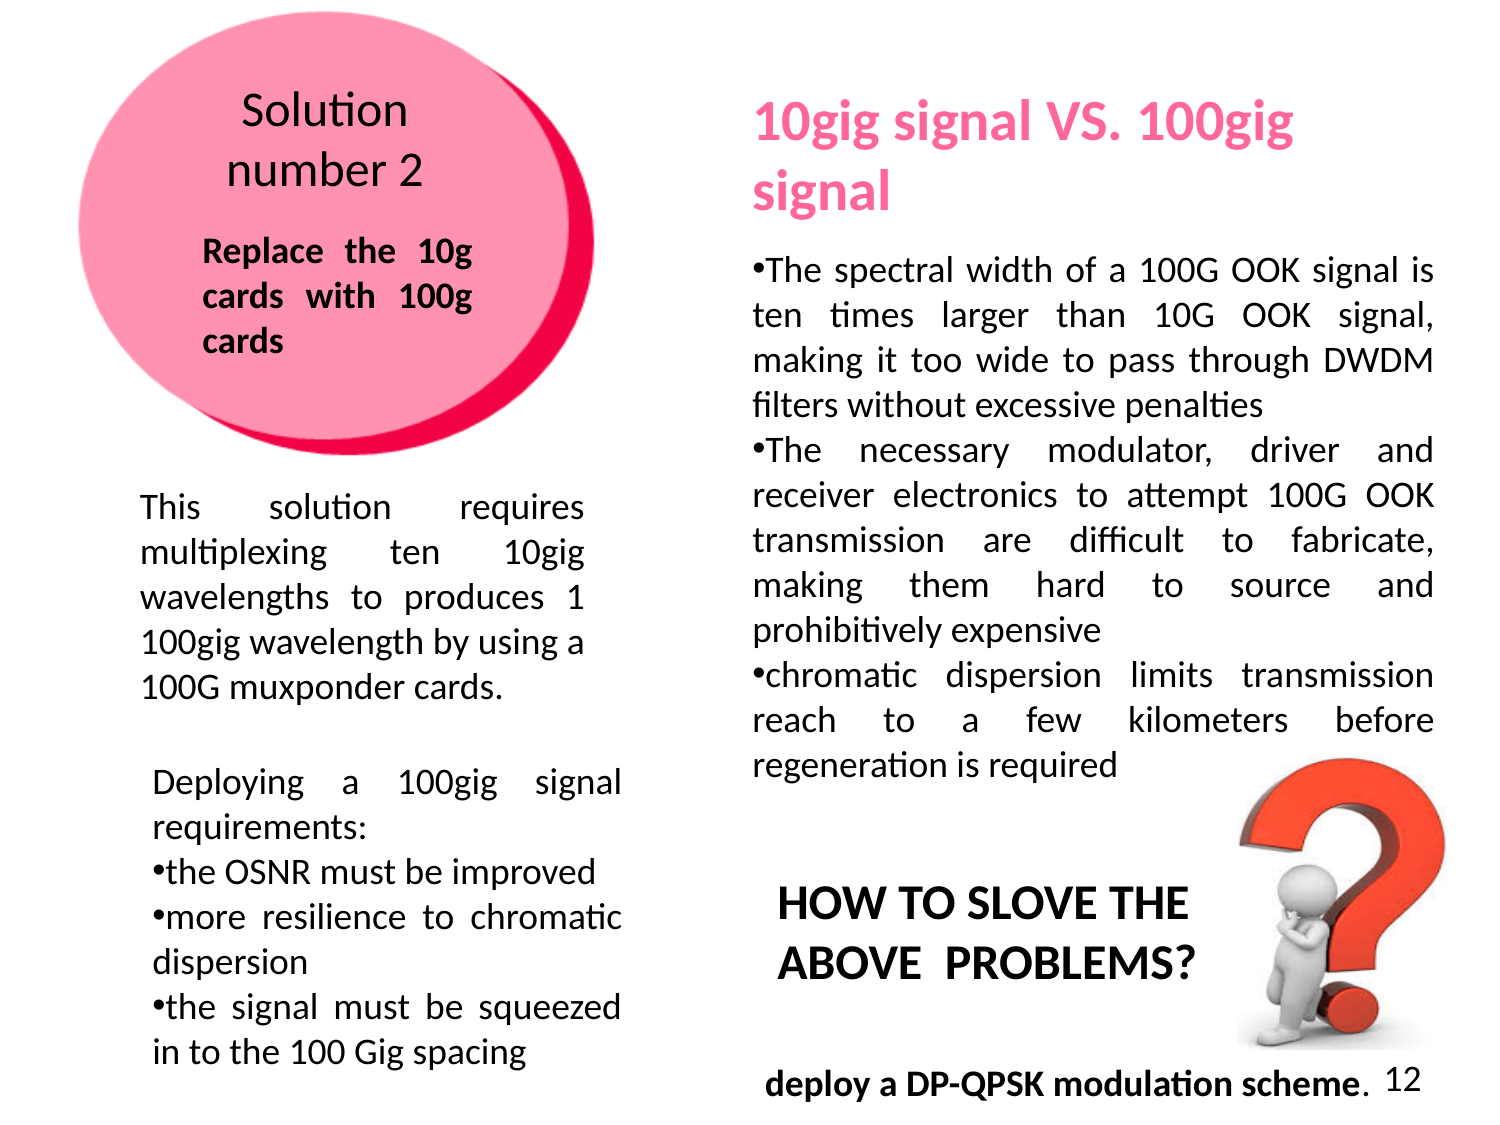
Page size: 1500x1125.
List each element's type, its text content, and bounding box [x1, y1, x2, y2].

picture [1237, 749, 1449, 1051]
text_box HOW TO SLOVE THE ABOVE PROBLEMS? [762, 862, 1232, 998]
text_box The spectral width of a 100G OOK signal is ten times larger than 10G OOK signal, making it too wide to pass through DWDM filters without excessive penalties The necessary modulator, driver and receiver electronics to attempt 100G OOK transmission are difficult to fabricate, making them hard to source and prohibitively expensive chromatic dispersion limits transmission reach to a few kilometers before regeneration is required [737, 237, 1450, 793]
text_box Deploying a 100gig signal requirements: the OSNR must be improved more resilience to chromatic dispersion the signal must be squeezed in to the 100 Gig spacing [137, 749, 638, 1080]
text_box deploy a DP-QPSK modulation scheme. [749, 1051, 1425, 1112]
text_box 10gig signal VS. 100gig signal [737, 74, 1375, 230]
text_box This solution requires multiplexing ten 10gig wavelengths to produces 1 100gig wavelength by using a 100G muxponder cards. [125, 490, 600, 760]
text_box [49, 0, 626, 482]
text_box 12 [1368, 1047, 1482, 1107]
